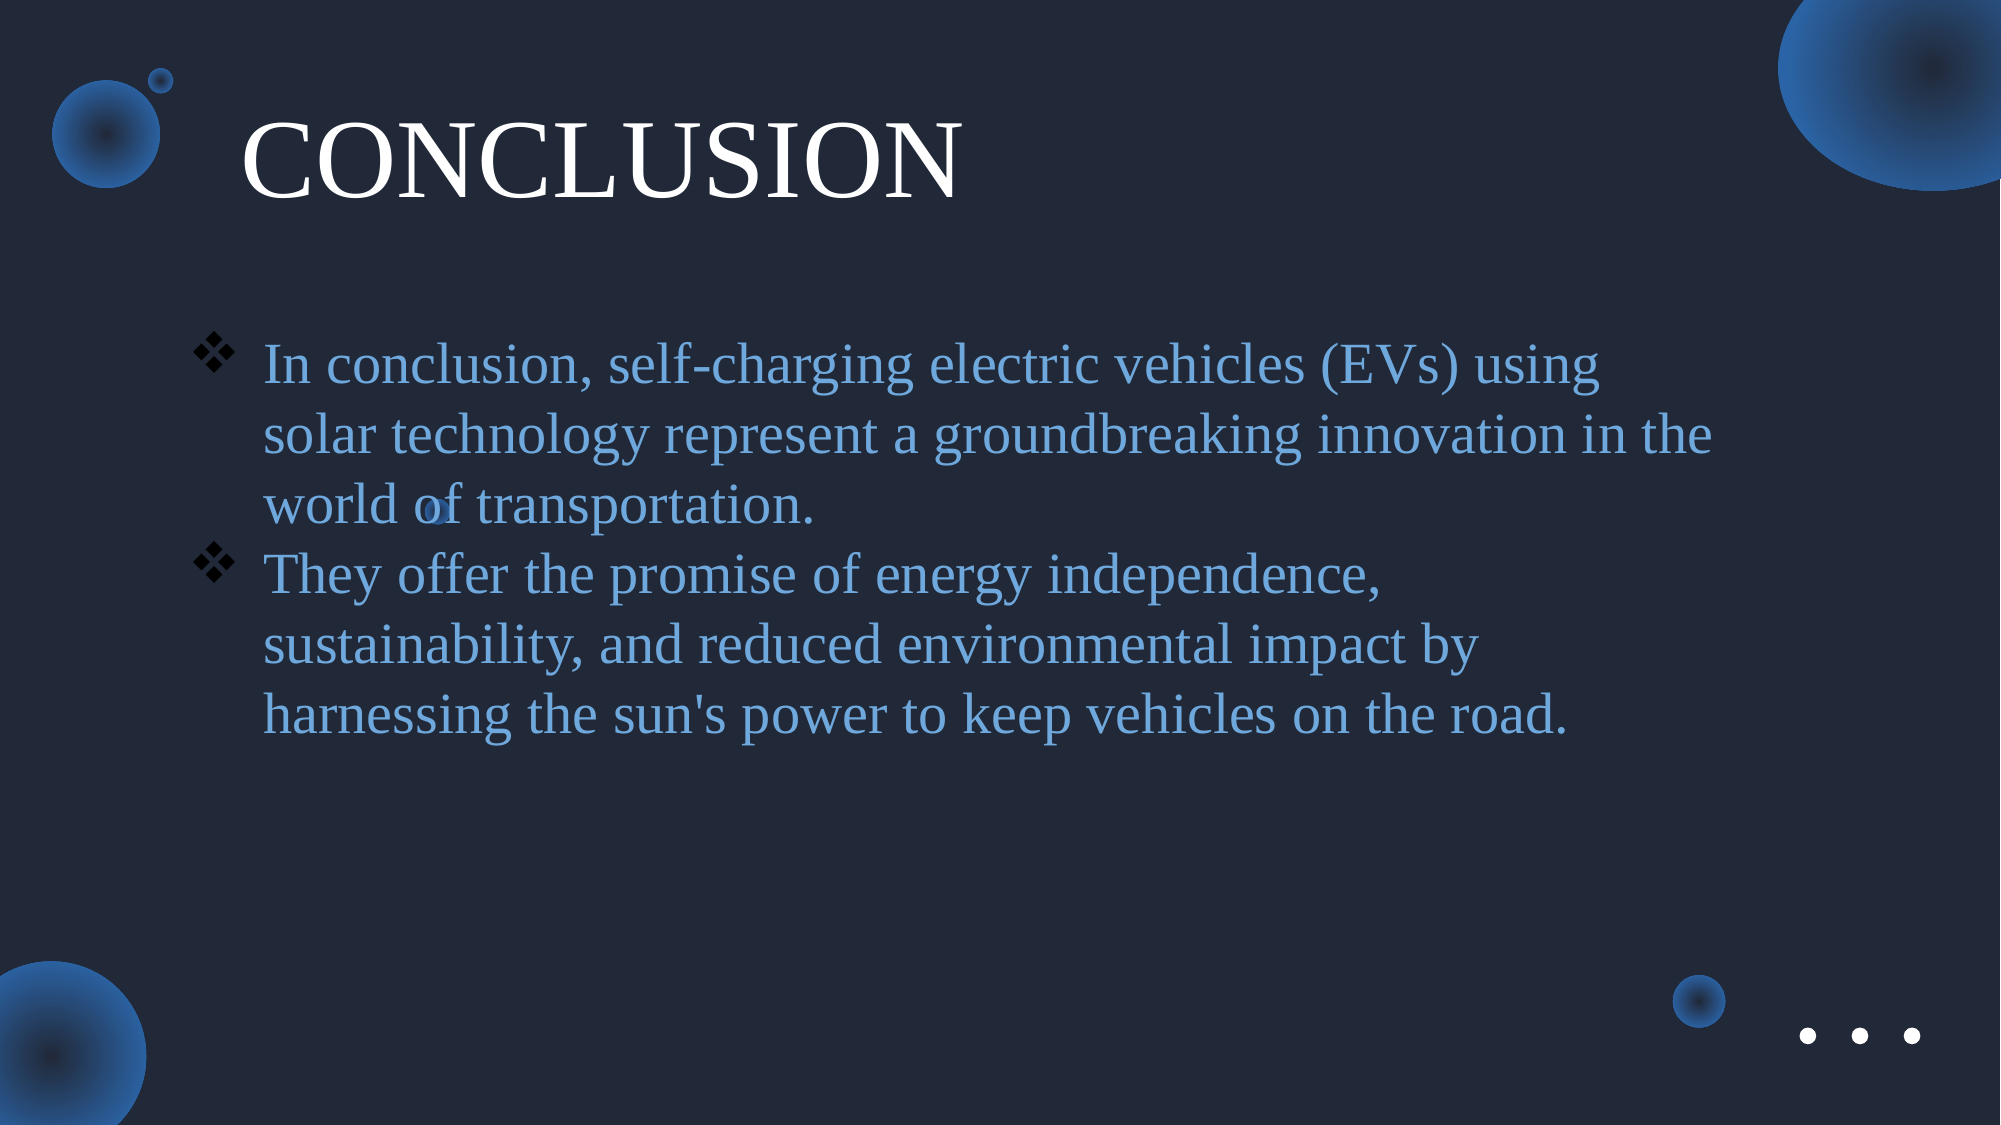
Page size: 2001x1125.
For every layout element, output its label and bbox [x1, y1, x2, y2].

text_box [0, 0, 2000, 1125]
text_box [52, 68, 174, 189]
text_box [1799, 1027, 1921, 1045]
